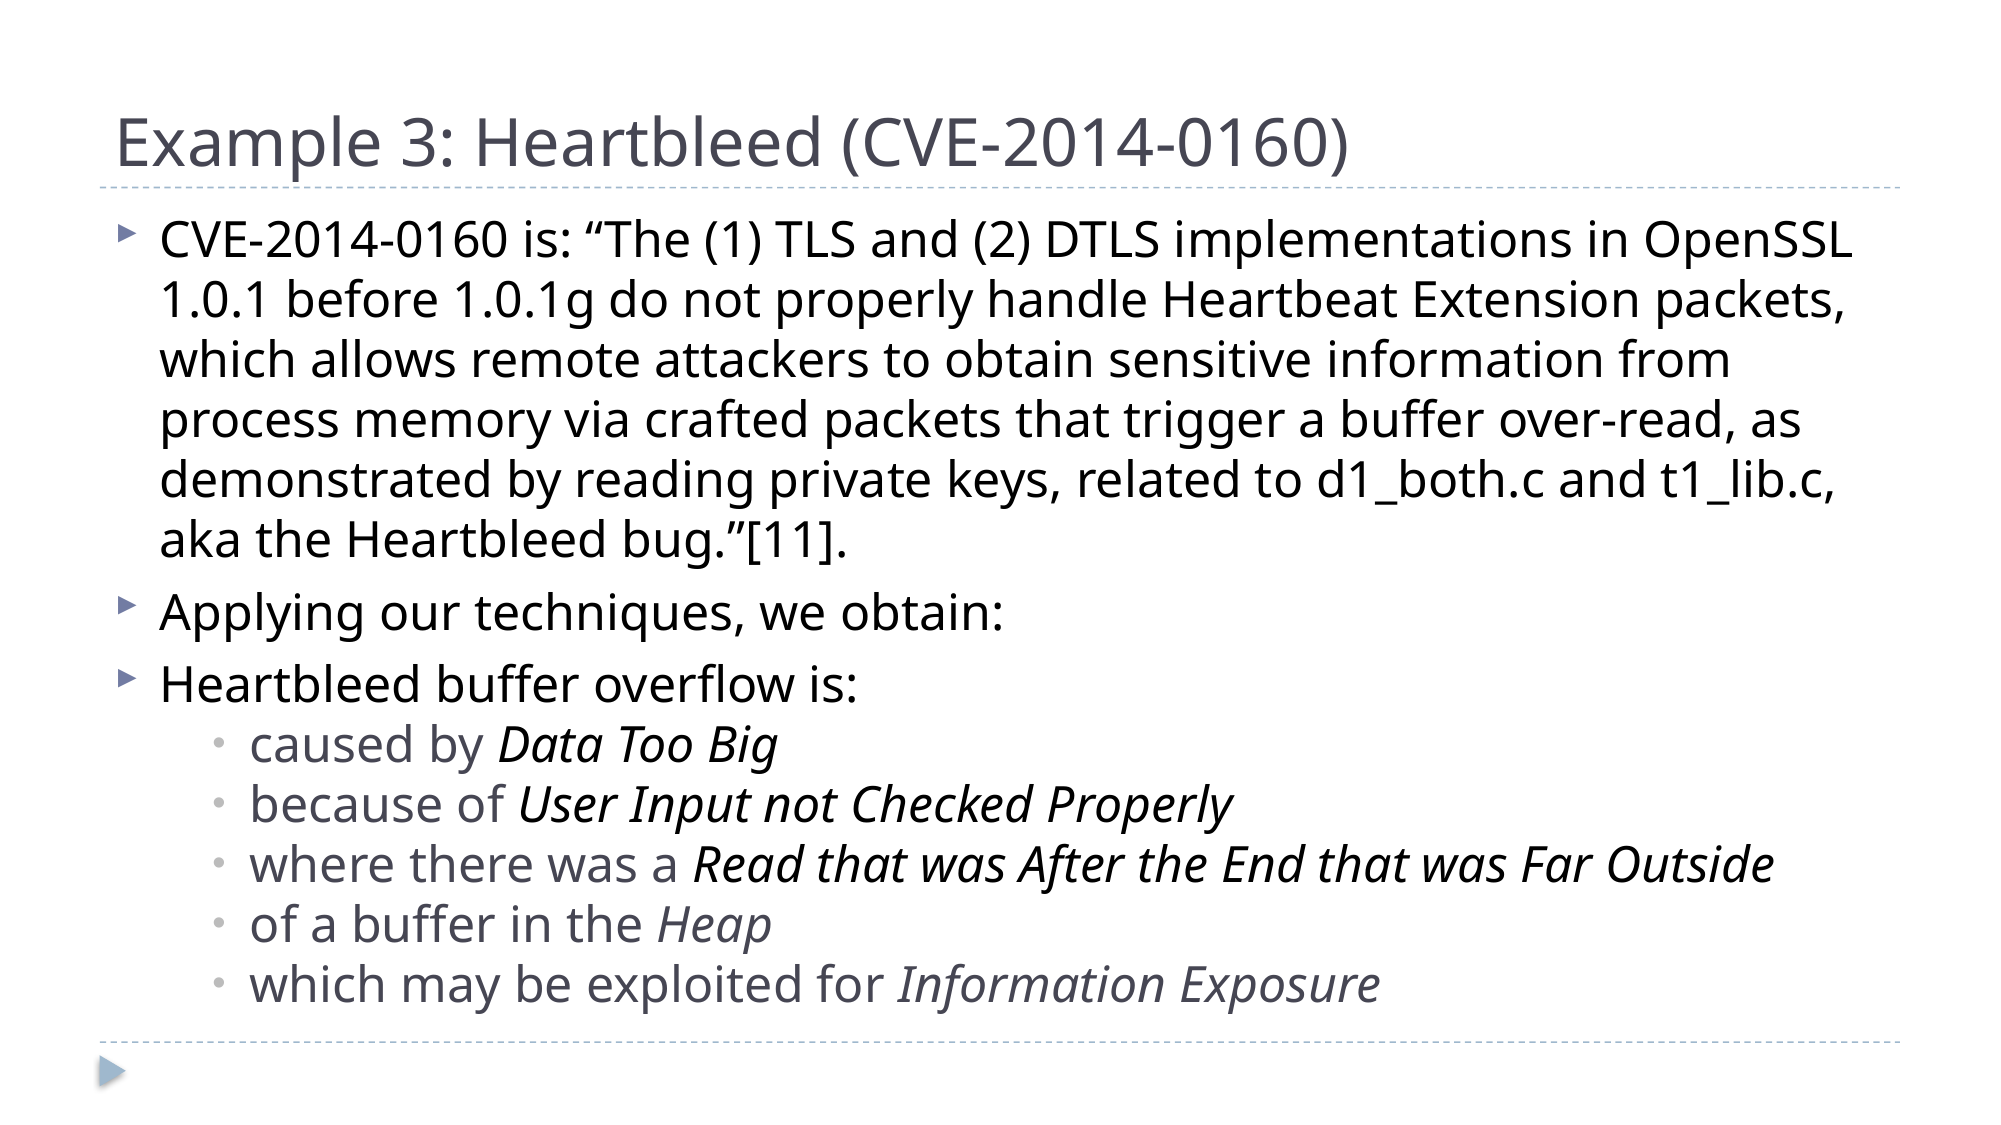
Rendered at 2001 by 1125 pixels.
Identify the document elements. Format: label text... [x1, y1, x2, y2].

list CVE-2014-0160 is: “The (1) TLS and (2) DTLS implementations in OpenSSL 1.0.1 before 1.0.1g do not properly handle Heartbeat Extension packets, which allows remote attackers to obtain sensitive information from process memory via crafted packets that trigger a buffer over-read, as demonstrated by reading private keys, related to d1_both.c and t1_lib.c, aka the Heartbleed bug.”[11]. Applying our techniques, we obtain: Heartbleed buffer overflow is: caused by Data Too Big because of User Input not Checked Properly where there was a Read that was After the End that was Far Outside of a buffer in the Heap which may be exploited for Information Exposure [99, 200, 1900, 1010]
title Example 3: Heartbleed (CVE-2014-0160) [99, 24, 1900, 188]
